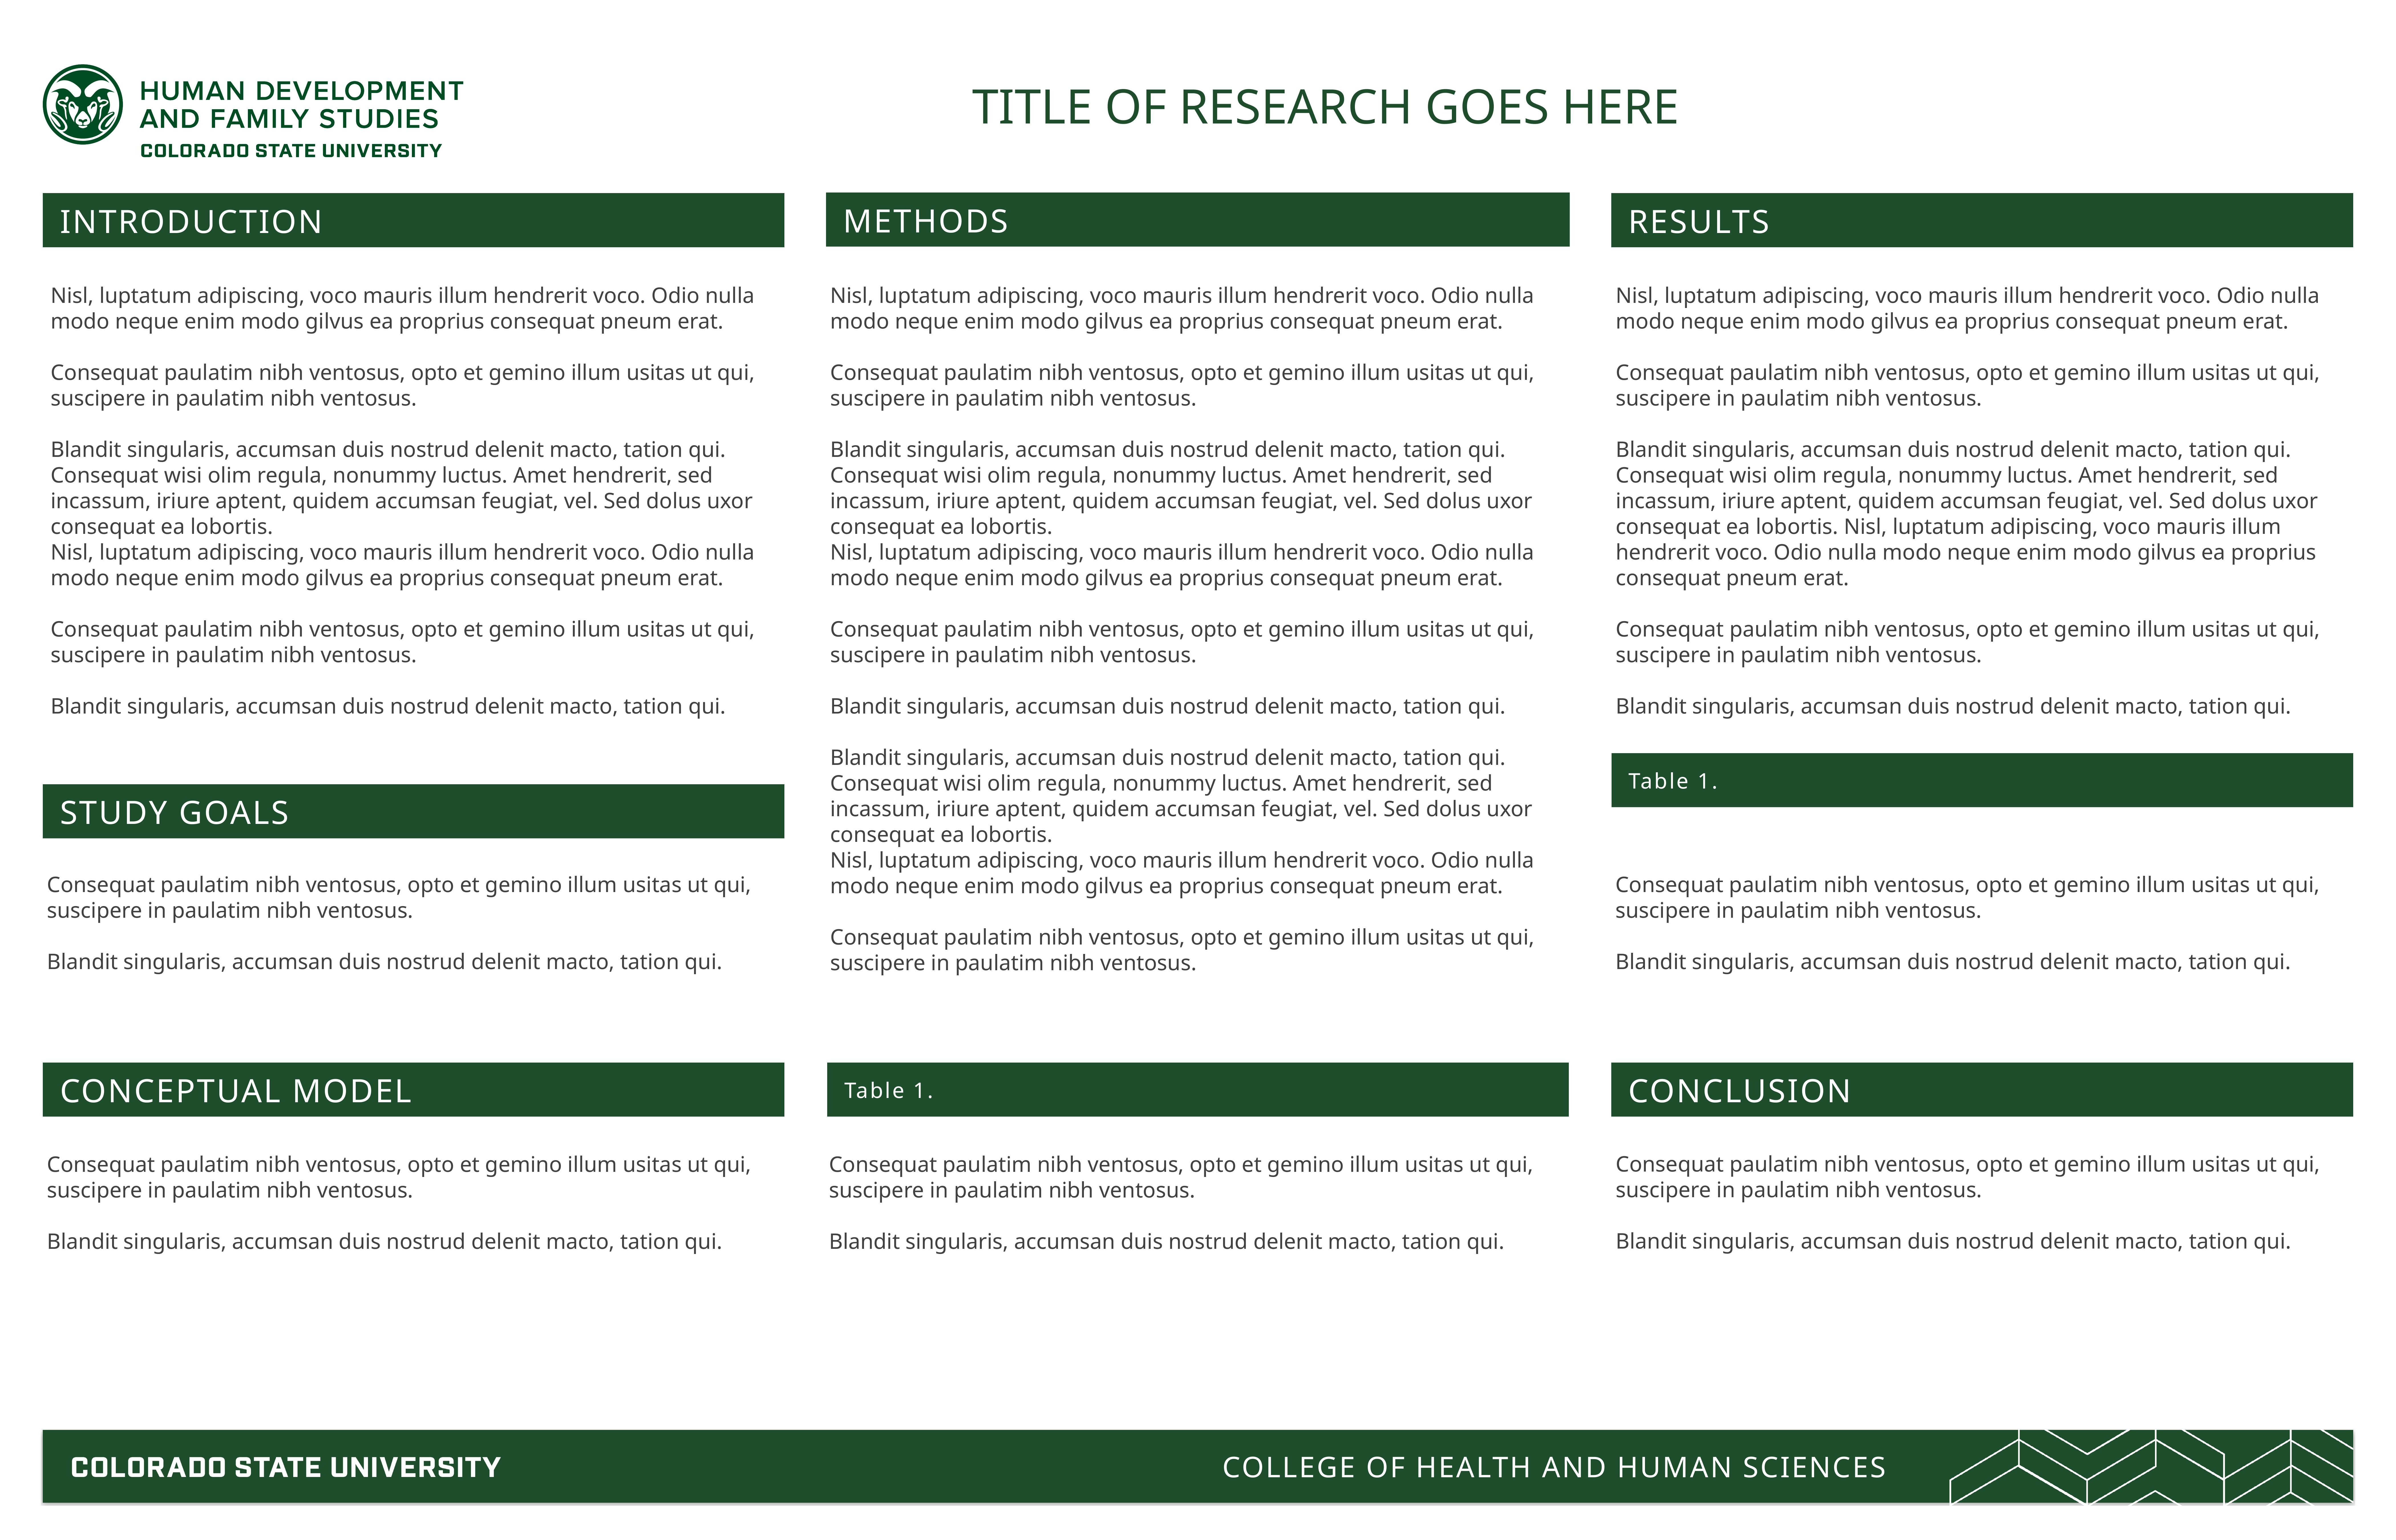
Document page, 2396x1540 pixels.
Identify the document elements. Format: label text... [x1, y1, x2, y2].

text_box Consequat paulatim nibh ventosus, opto et gemino illum usitas ut qui, suscipere in paulatim nibh ventosus. Blandit singularis, accumsan duis nostrud delenit macto, tation qui. [825, 1148, 1569, 1255]
picture [72, 1457, 501, 1477]
text_box RESULTS [1611, 193, 2354, 248]
text_box Consequat paulatim nibh ventosus, opto et gemino illum usitas ut qui, suscipere in paulatim nibh ventosus. Blandit singularis, accumsan duis nostrud delenit macto, tation qui. [1611, 869, 2353, 976]
text_box CONCLUSION [1611, 1062, 2354, 1117]
text_box Table 1. [827, 1062, 1569, 1117]
text_box CONCEPTUAL MODEL [42, 1062, 785, 1117]
text_box Nisl, luptatum adipiscing, voco mauris illum hendrerit voco. Odio nulla modo neque enim modo gilvus ea proprius consequat pneum erat. Consequat paulatim nibh ventosus, opto et gemino illum usitas ut qui, suscipere in paulatim nibh ventosus. Blandit singularis, accumsan duis nostrud delenit macto, tation qui. Consequat wisi olim regula, nonummy luctus. Amet hendrerit, sed incassum, iriure aptent, quidem accumsan feugiat, vel. Sed dolus uxor consequat ea lobortis. Nisl, luptatum adipiscing, voco mauris illum hendrerit voco. Odio nulla modo neque enim modo gilvus ea proprius consequat pneum erat. Consequat paulatim nibh ventosus, opto et gemino illum usitas ut qui, suscipere in paulatim nibh ventosus. Blandit singularis, accumsan duis nostrud delenit macto, tation qui. Blandit singularis, accumsan duis nostrud delenit macto, tation qui. Consequat wisi olim regula, nonummy luctus. Amet hendrerit, sed incassum, iriure aptent, quidem accumsan feugiat, vel. Sed dolus uxor consequat ea lobortis. Nisl, luptatum adipiscing, voco mauris illum hendrerit voco. Odio nulla modo neque enim modo gilvus ea proprius consequat pneum erat. Consequat paulatim nibh ventosus, opto et gemino illum usitas ut qui, suscipere in paulatim nibh ventosus. [826, 279, 1569, 977]
text_box Consequat paulatim nibh ventosus, opto et gemino illum usitas ut qui, suscipere in paulatim nibh ventosus. Blandit singularis, accumsan duis nostrud delenit macto, tation qui. [1611, 1148, 2353, 1255]
text_box STUDY GOALS [42, 784, 785, 839]
text_box Nisl, luptatum adipiscing, voco mauris illum hendrerit voco. Odio nulla modo neque enim modo gilvus ea proprius consequat pneum erat. Consequat paulatim nibh ventosus, opto et gemino illum usitas ut qui, suscipere in paulatim nibh ventosus. Blandit singularis, accumsan duis nostrud delenit macto, tation qui. Consequat wisi olim regula, nonummy luctus. Amet hendrerit, sed incassum, iriure aptent, quidem accumsan feugiat, vel. Sed dolus uxor consequat ea lobortis. Nisl, luptatum adipiscing, voco mauris illum hendrerit voco. Odio nulla modo neque enim modo gilvus ea proprius consequat pneum erat. Consequat paulatim nibh ventosus, opto et gemino illum usitas ut qui, suscipere in paulatim nibh ventosus. Blandit singularis, accumsan duis nostrud delenit macto, tation qui. [1611, 279, 2353, 720]
text_box INTRODUCTION [42, 193, 785, 248]
text_box Consequat paulatim nibh ventosus, opto et gemino illum usitas ut qui, suscipere in paulatim nibh ventosus. Blandit singularis, accumsan duis nostrud delenit macto, tation qui. [43, 1148, 784, 1255]
text_box Table 1. [1611, 753, 2354, 808]
title TITLE OF RESEARCH GOES HERE [970, 74, 1713, 179]
text_box Nisl, luptatum adipiscing, voco mauris illum hendrerit voco. Odio nulla modo neque enim modo gilvus ea proprius consequat pneum erat. Consequat paulatim nibh ventosus, opto et gemino illum usitas ut qui, suscipere in paulatim nibh ventosus. Blandit singularis, accumsan duis nostrud delenit macto, tation qui. Consequat wisi olim regula, nonummy luctus. Amet hendrerit, sed incassum, iriure aptent, quidem accumsan feugiat, vel. Sed dolus uxor consequat ea lobortis. Nisl, luptatum adipiscing, voco mauris illum hendrerit voco. Odio nulla modo neque enim modo gilvus ea proprius consequat pneum erat. Consequat paulatim nibh ventosus, opto et gemino illum usitas ut qui, suscipere in paulatim nibh ventosus. Blandit singularis, accumsan duis nostrud delenit macto, tation qui. [46, 279, 784, 720]
text_box METHODS [825, 192, 1570, 247]
picture [12, 34, 497, 188]
picture [1921, 1393, 2353, 1516]
text_box Consequat paulatim nibh ventosus, opto et gemino illum usitas ut qui, suscipere in paulatim nibh ventosus. Blandit singularis, accumsan duis nostrud delenit macto, tation qui. [43, 869, 784, 976]
